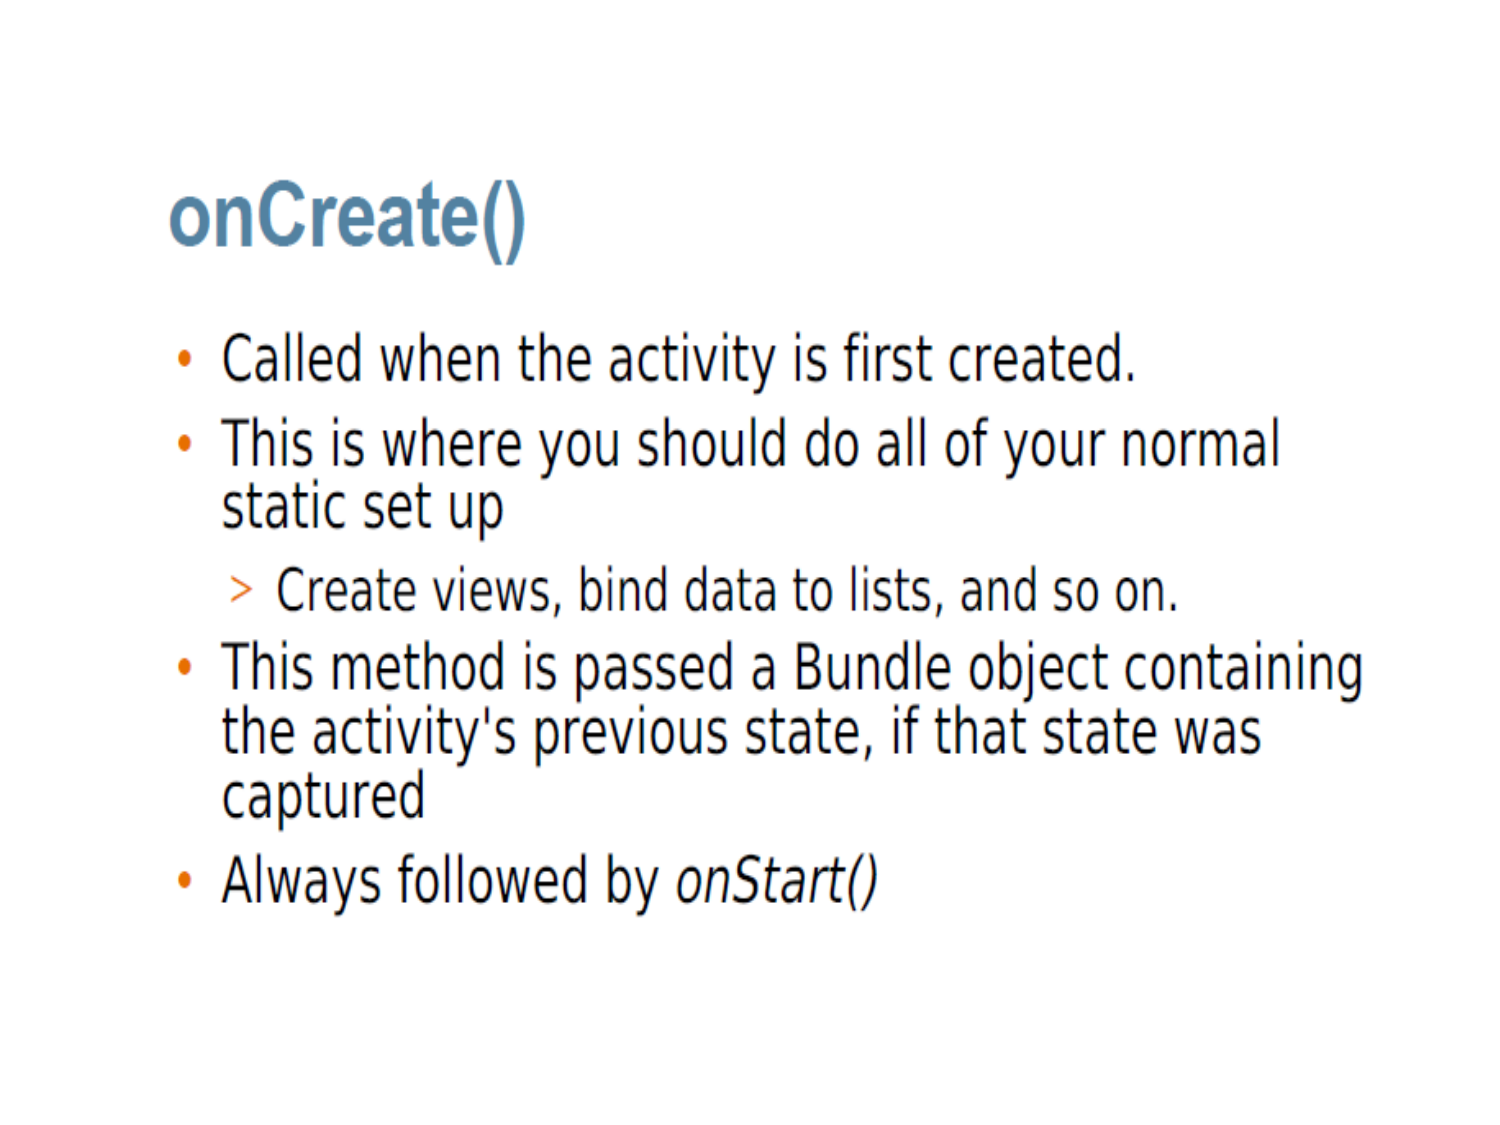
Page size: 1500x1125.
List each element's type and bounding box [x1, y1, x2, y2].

picture [145, 162, 1413, 963]
